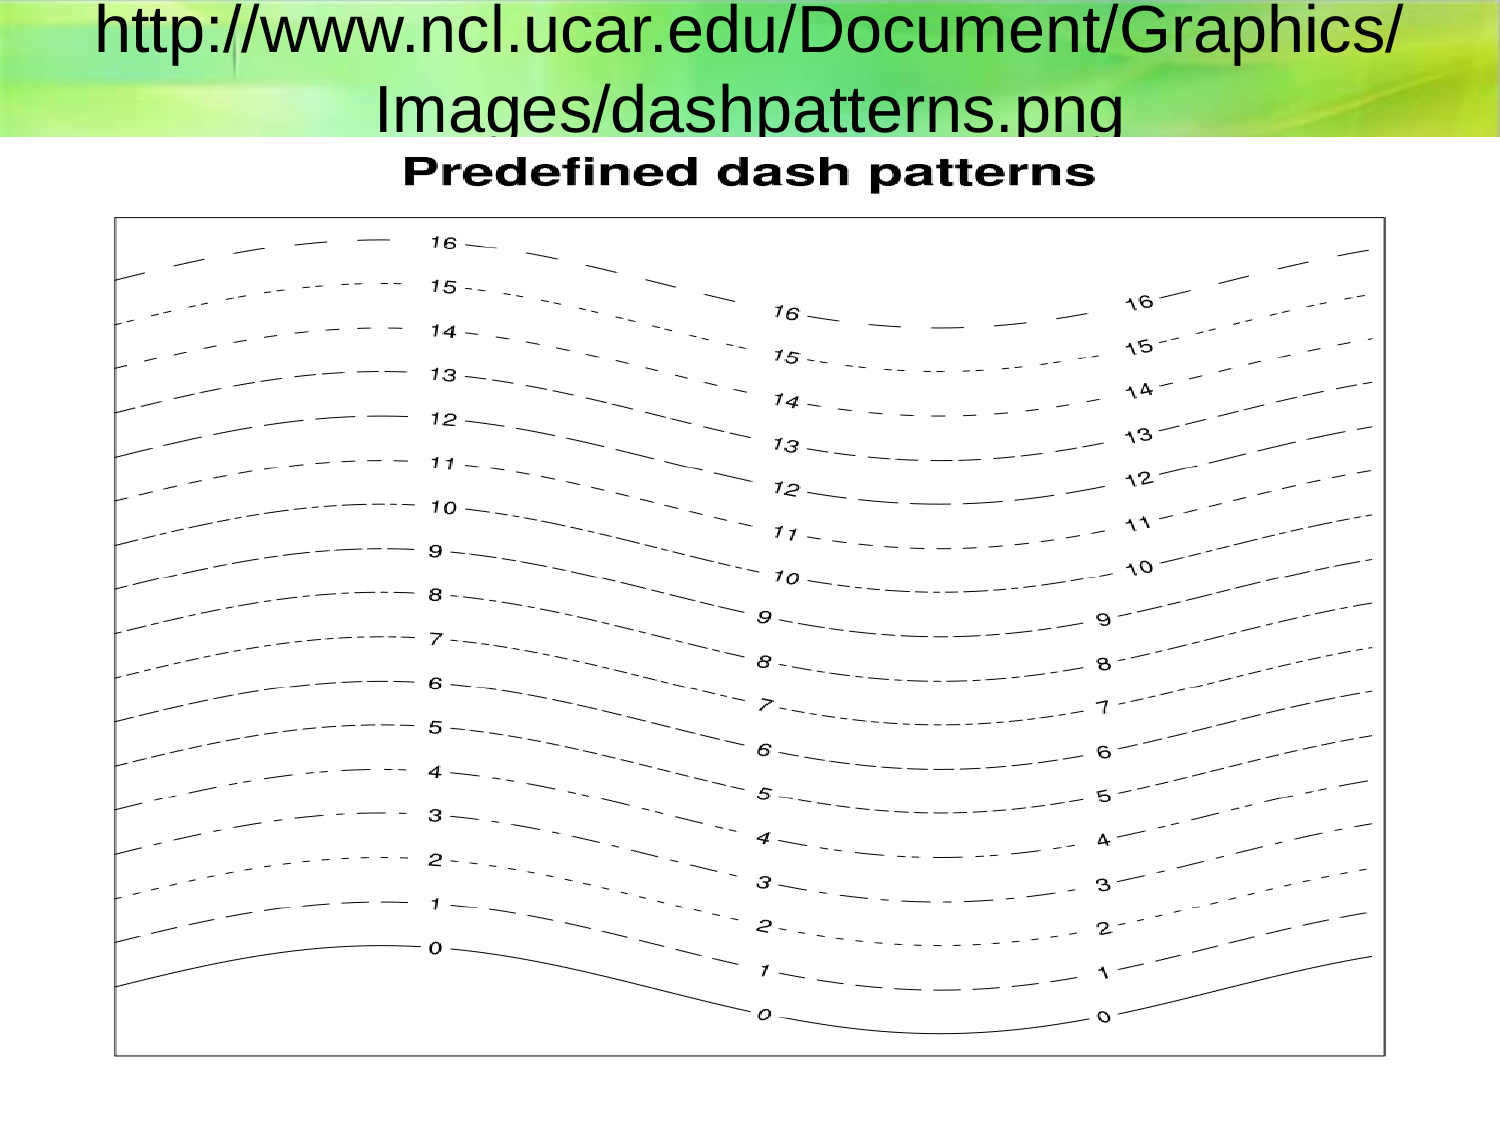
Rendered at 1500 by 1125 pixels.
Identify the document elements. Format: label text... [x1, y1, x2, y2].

title http://www.ncl.ucar.edu/Document/Graphics/Images/dashpatterns.png [0, 6, 1500, 126]
picture [0, 0, 1500, 6]
picture [0, 126, 1500, 137]
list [0, 137, 1500, 1125]
